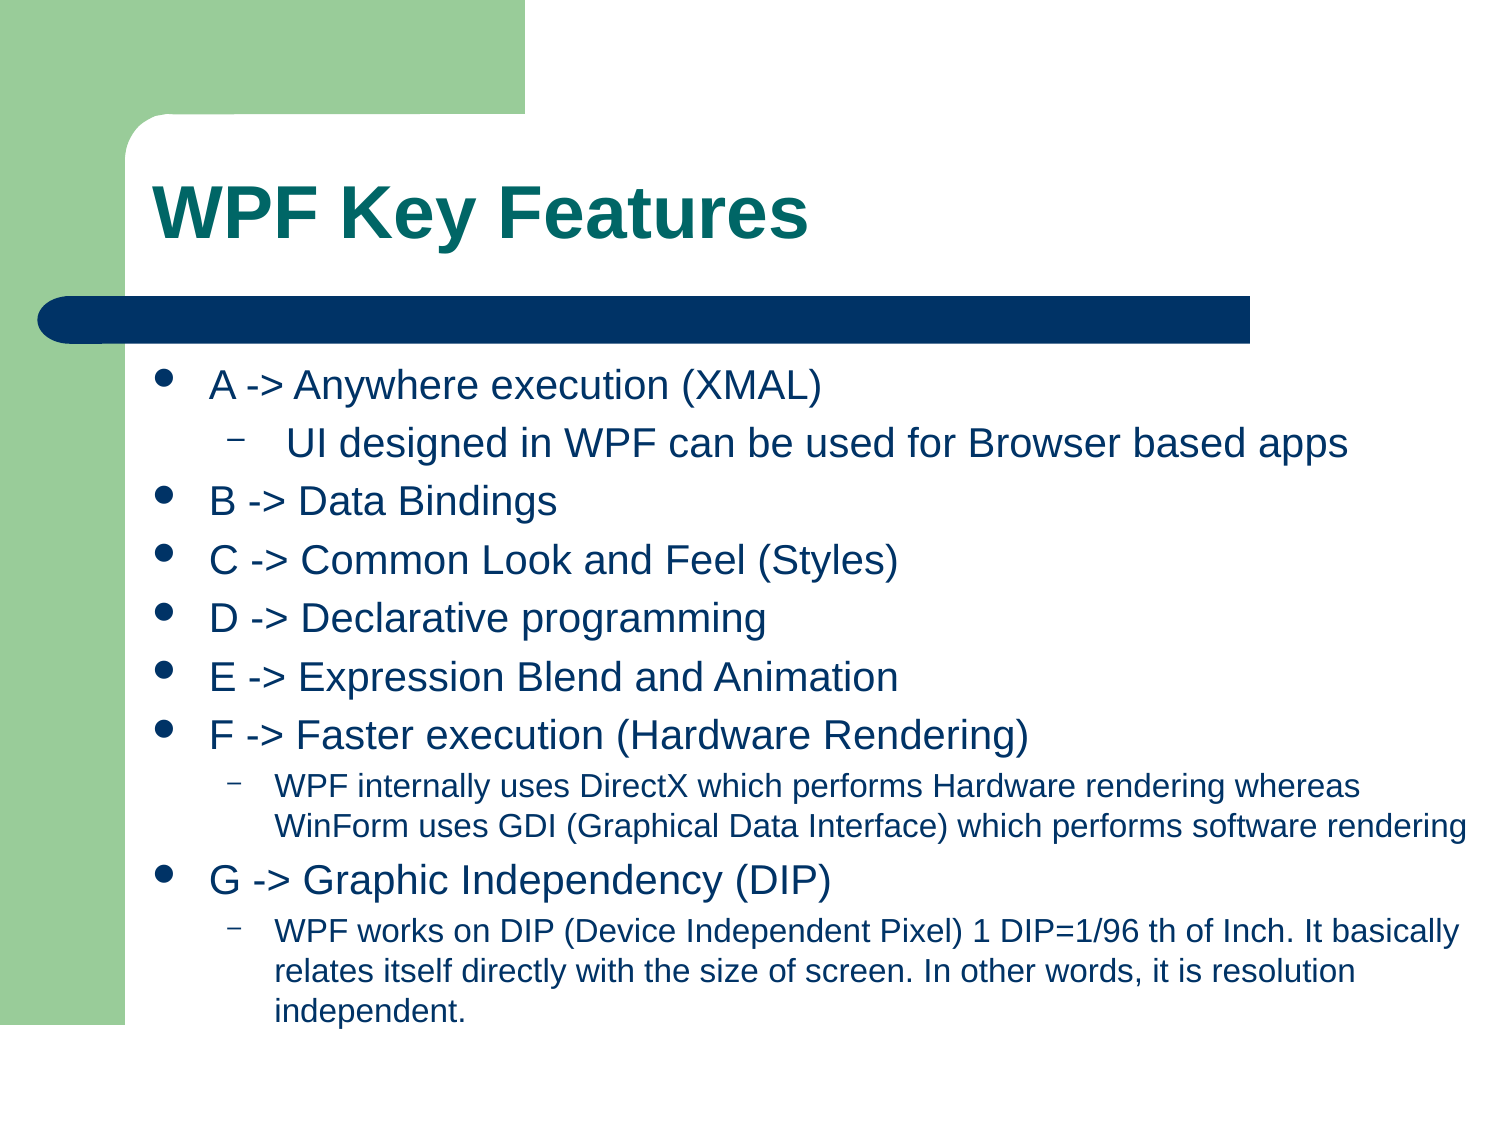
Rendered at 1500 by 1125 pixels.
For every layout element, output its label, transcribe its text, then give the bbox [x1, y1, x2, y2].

title WPF Key Features [137, 124, 1438, 263]
list A -> Anywhere execution (XMAL) UI designed in WPF can be used for Browser based apps B -> Data Bindings C -> Common Look and Feel (Styles) D -> Declarative programming E -> Expression Blend and Animation F -> Faster execution (Hardware Rendering) WPF internally uses DirectX which performs Hardware rendering whereas WinForm uses GDI (Graphical Data Interface) which performs software rendering G -> Graphic Independency (DIP) WPF works on DIP (Device Independent Pixel) 1 DIP=1/96 th of Inch. It basically relates itself directly with the size of screen. In other words, it is resolution independent. [137, 349, 1488, 1101]
